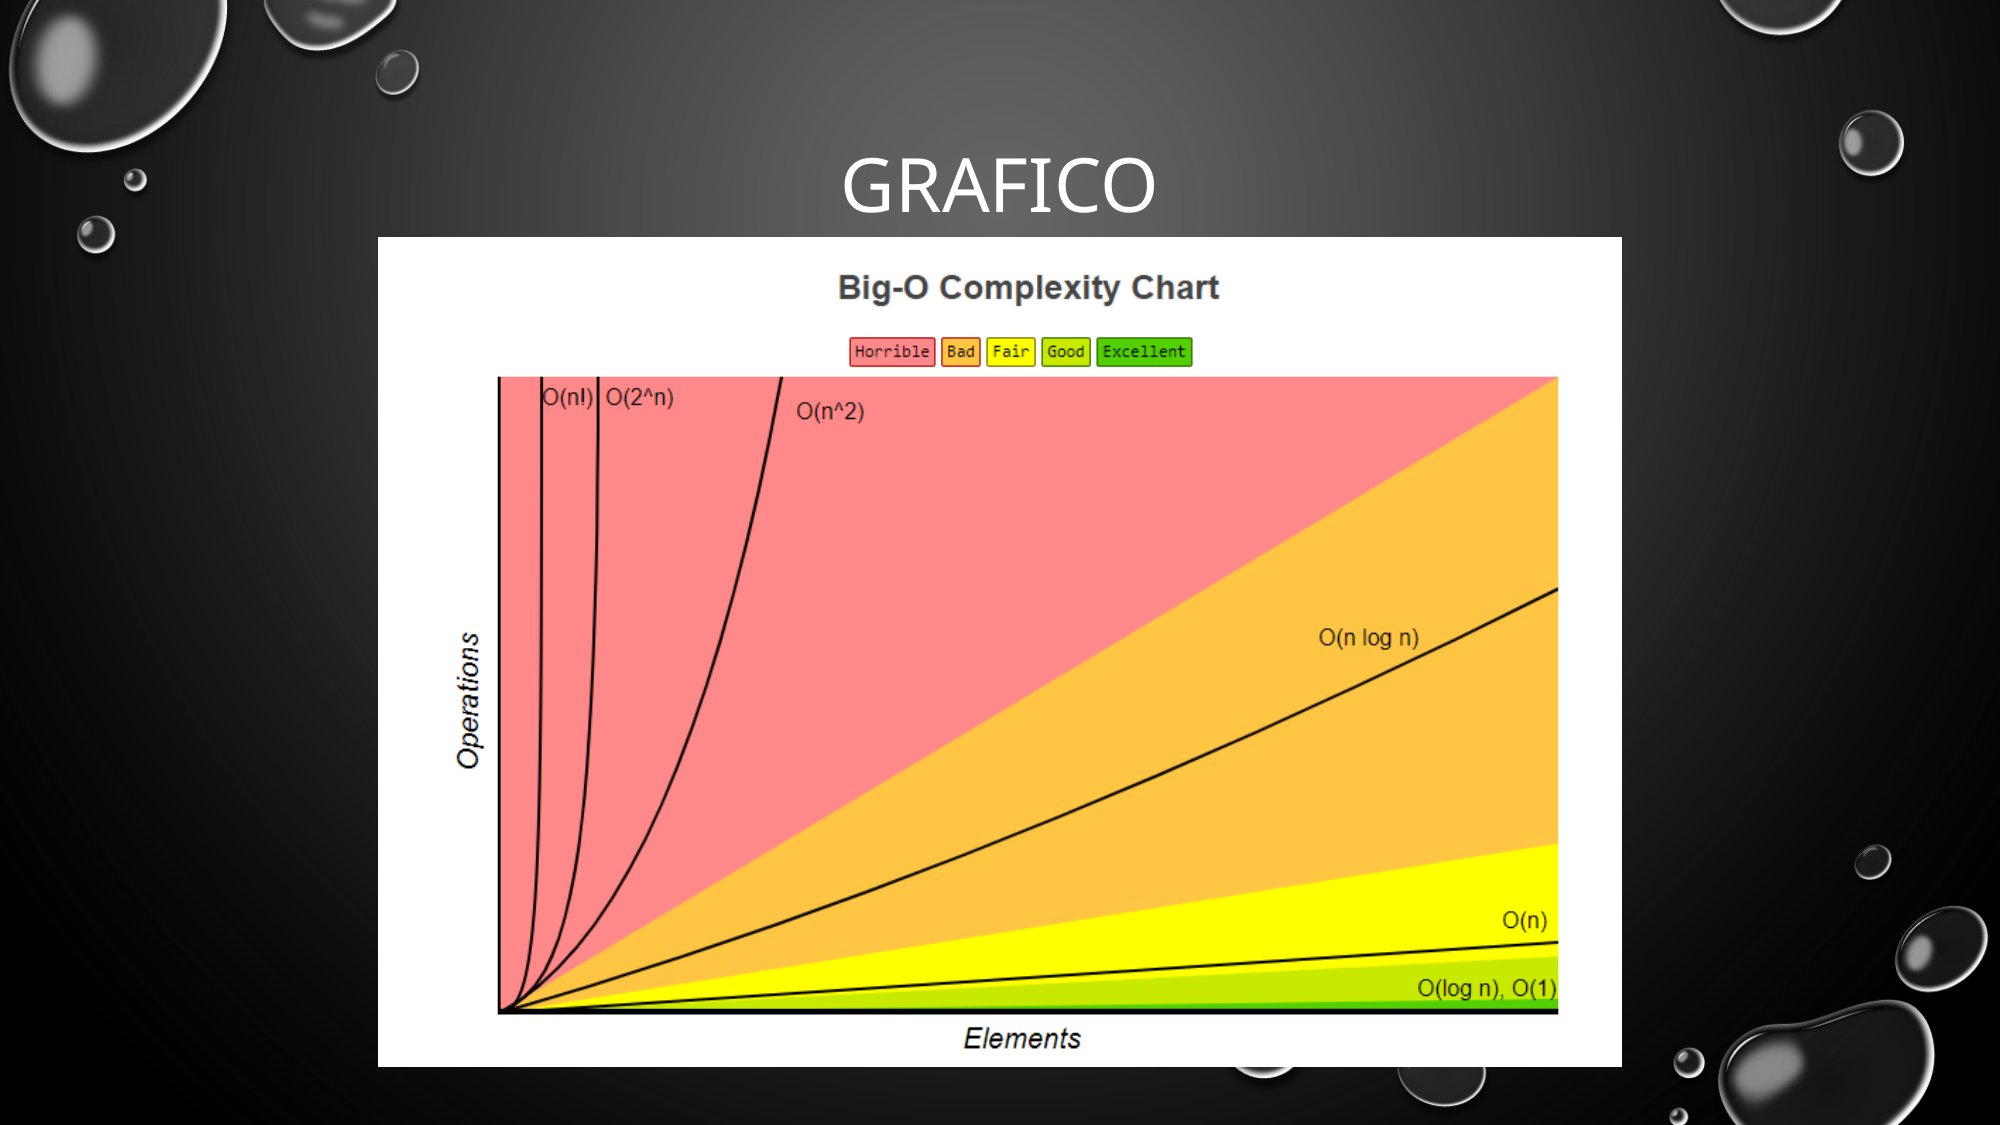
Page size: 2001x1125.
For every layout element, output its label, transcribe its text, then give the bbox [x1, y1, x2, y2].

title Grafico [149, 57, 1851, 319]
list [377, 237, 1623, 1067]
picture [0, 0, 2000, 1125]
